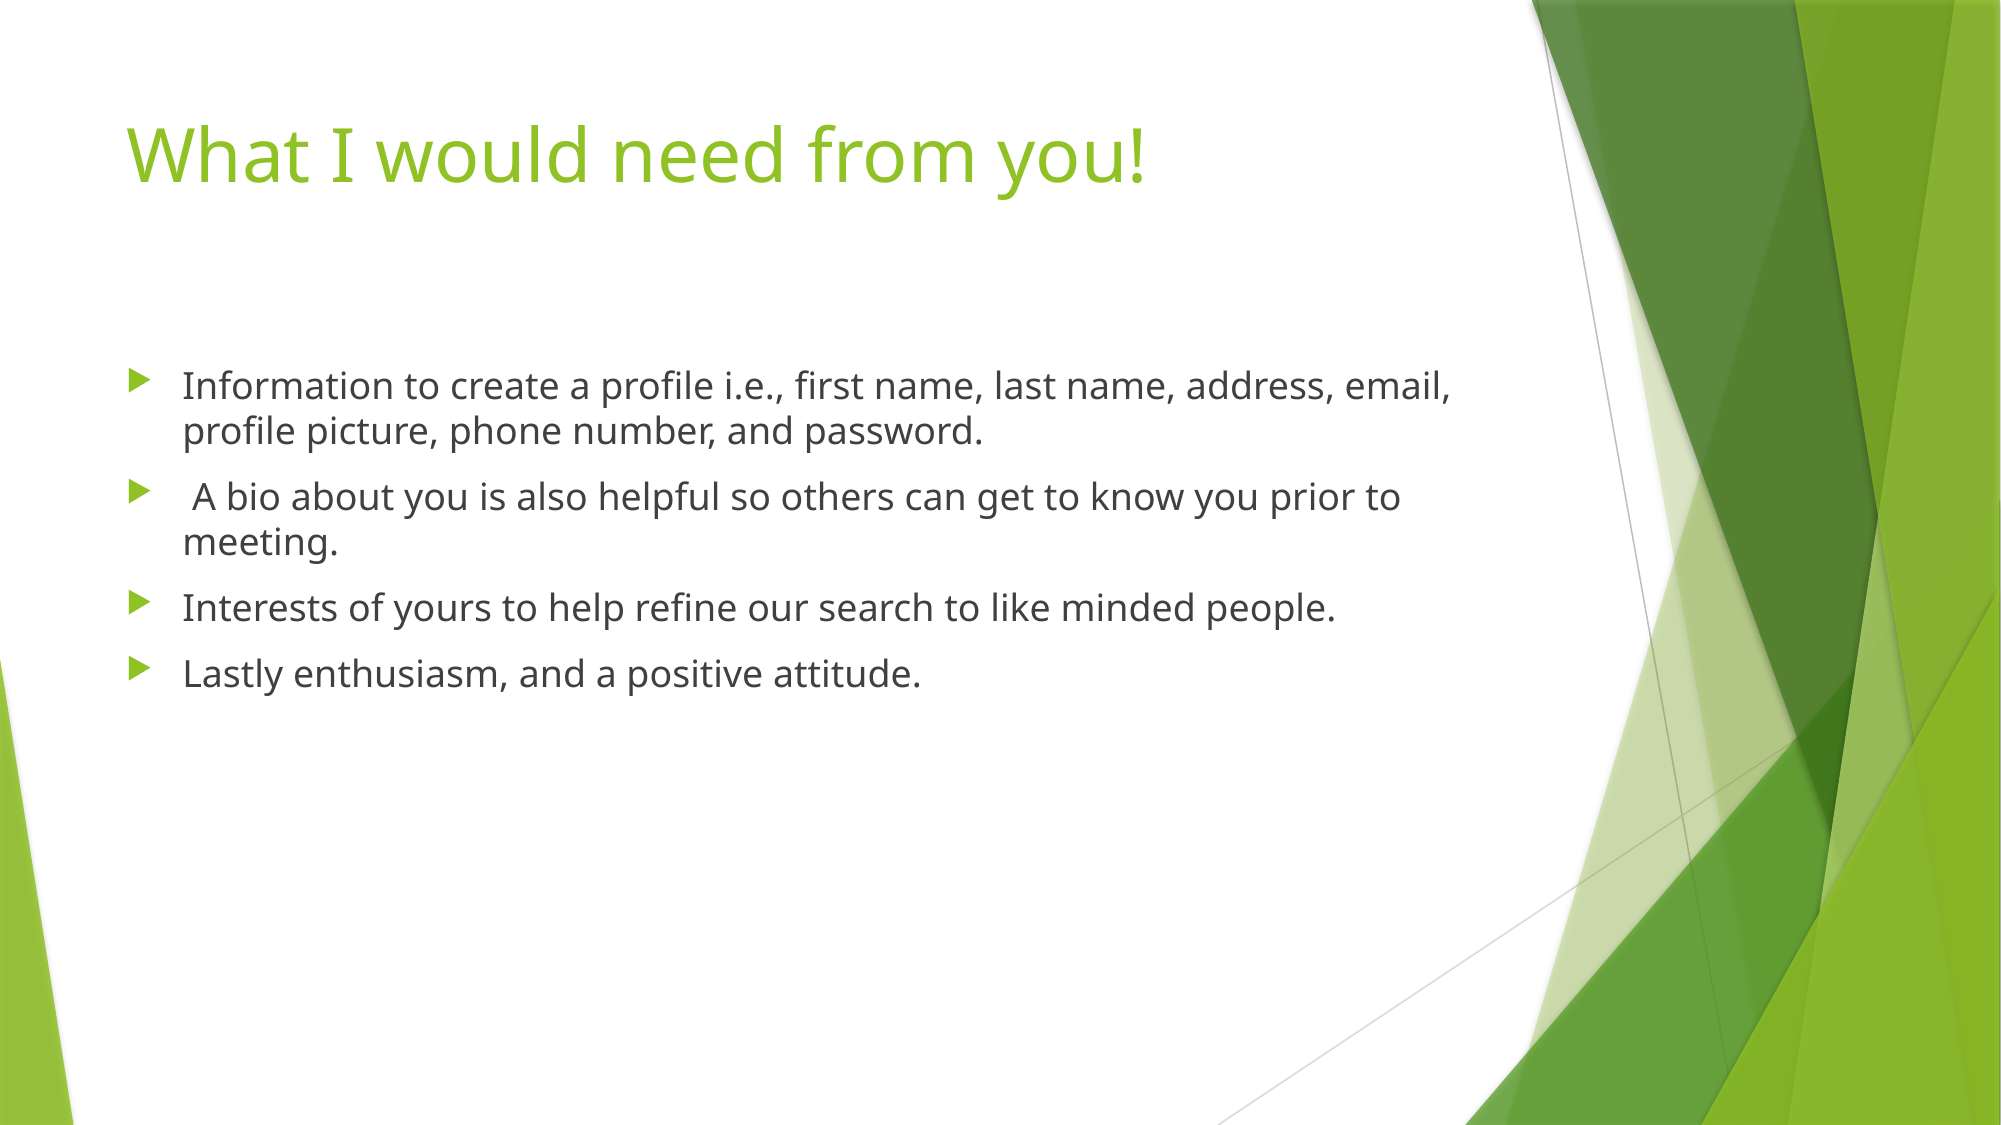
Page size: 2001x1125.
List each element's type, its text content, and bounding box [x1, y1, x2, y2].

title What I would need from you! [111, 99, 1522, 317]
list Information to create a profile i.e., first name, last name, address, email, profile picture, phone number, and password. A bio about you is also helpful so others can get to know you prior to meeting. Interests of yours to help refine our search to like minded people. Lastly enthusiasm, and a positive attitude. [111, 354, 1522, 992]
